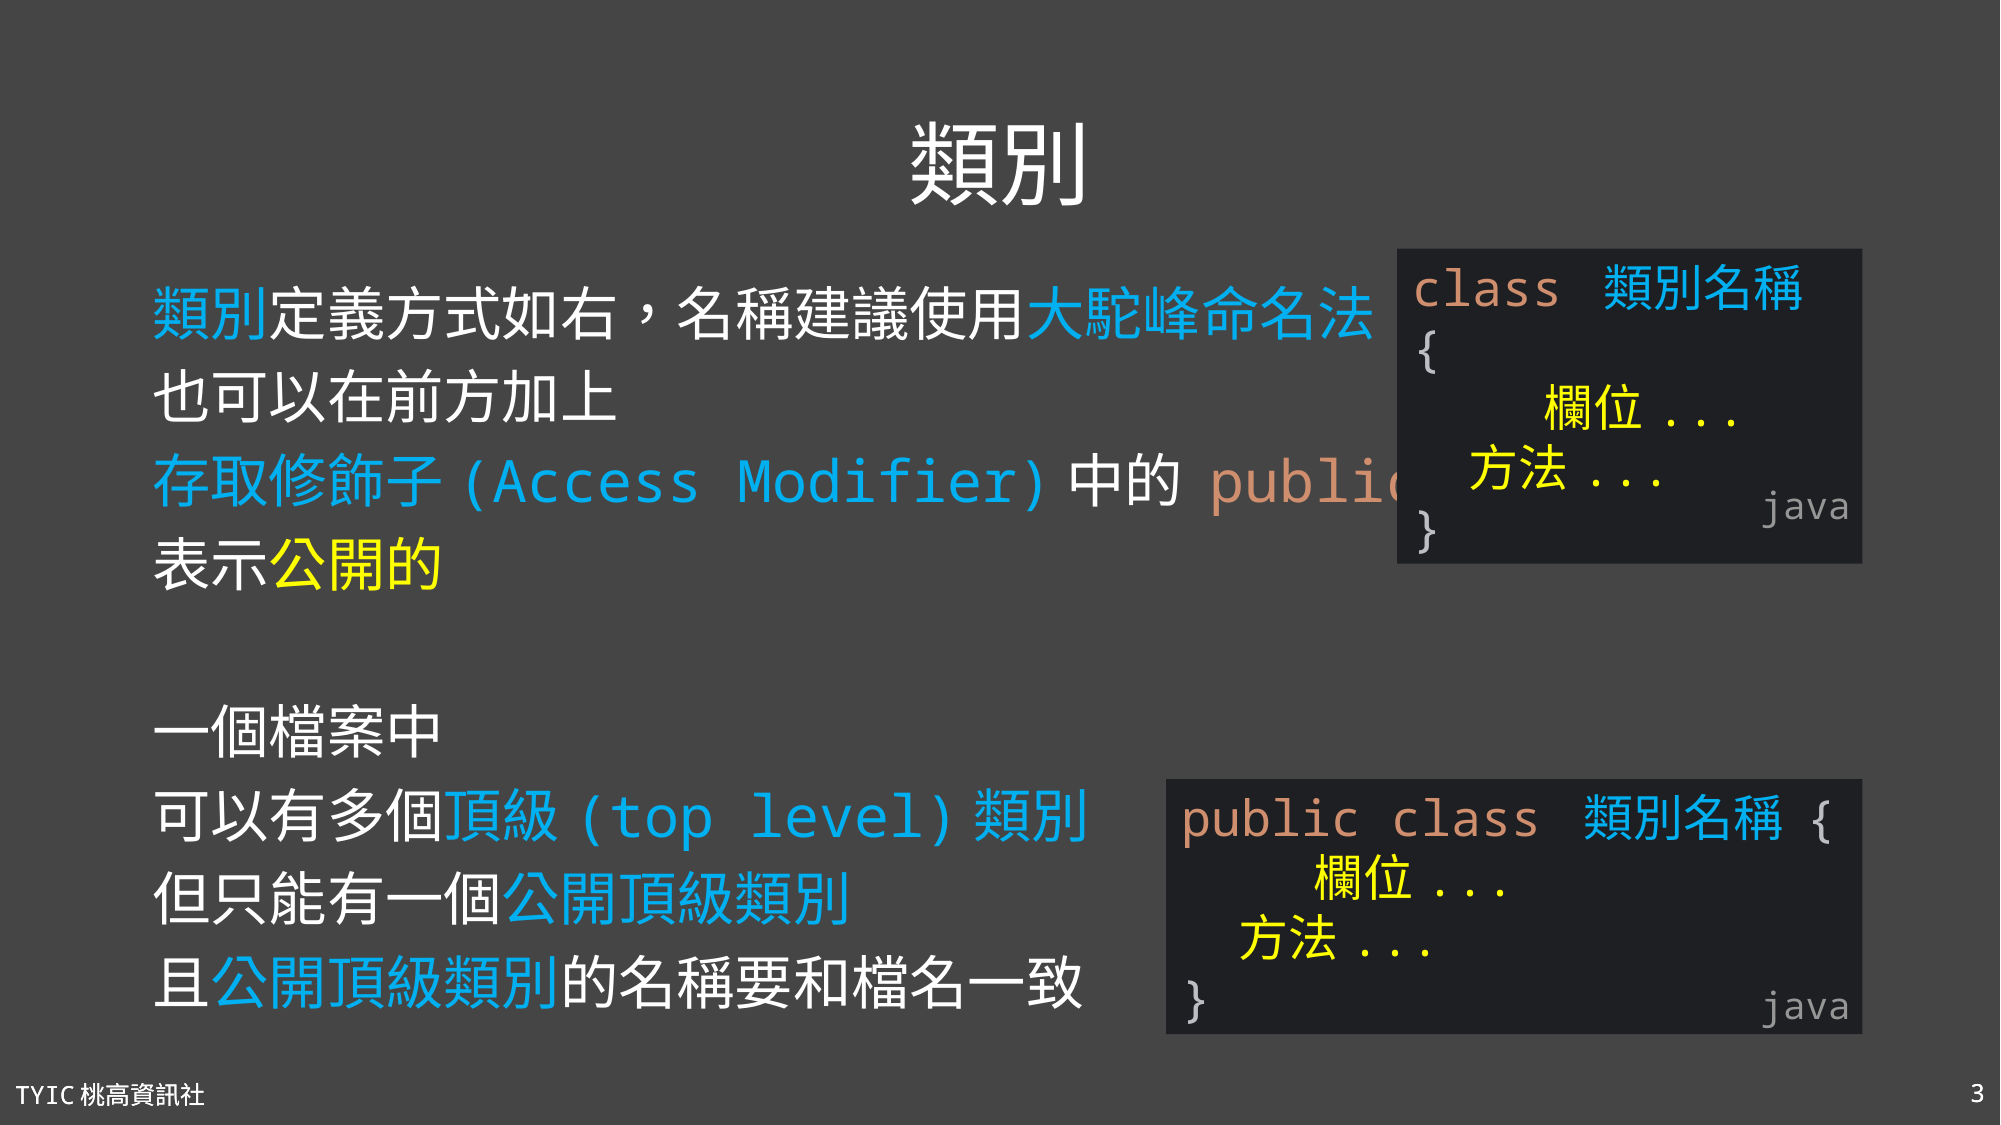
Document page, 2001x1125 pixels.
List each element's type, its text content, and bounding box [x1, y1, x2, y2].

title 類別 [137, 59, 1863, 277]
list 類別定義方式如右，名稱建議使用大駝峰命名法 也可以在前方加上 存取修飾子(Access Modifier)中的 public 表示公開的 一個檔案中 可以有多個頂級(top level)類別 但只能有一個公開頂級類別 且公開頂級類別的名稱要和檔名一致 [137, 277, 1863, 1036]
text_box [1397, 277, 1863, 535]
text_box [1166, 777, 1863, 1036]
